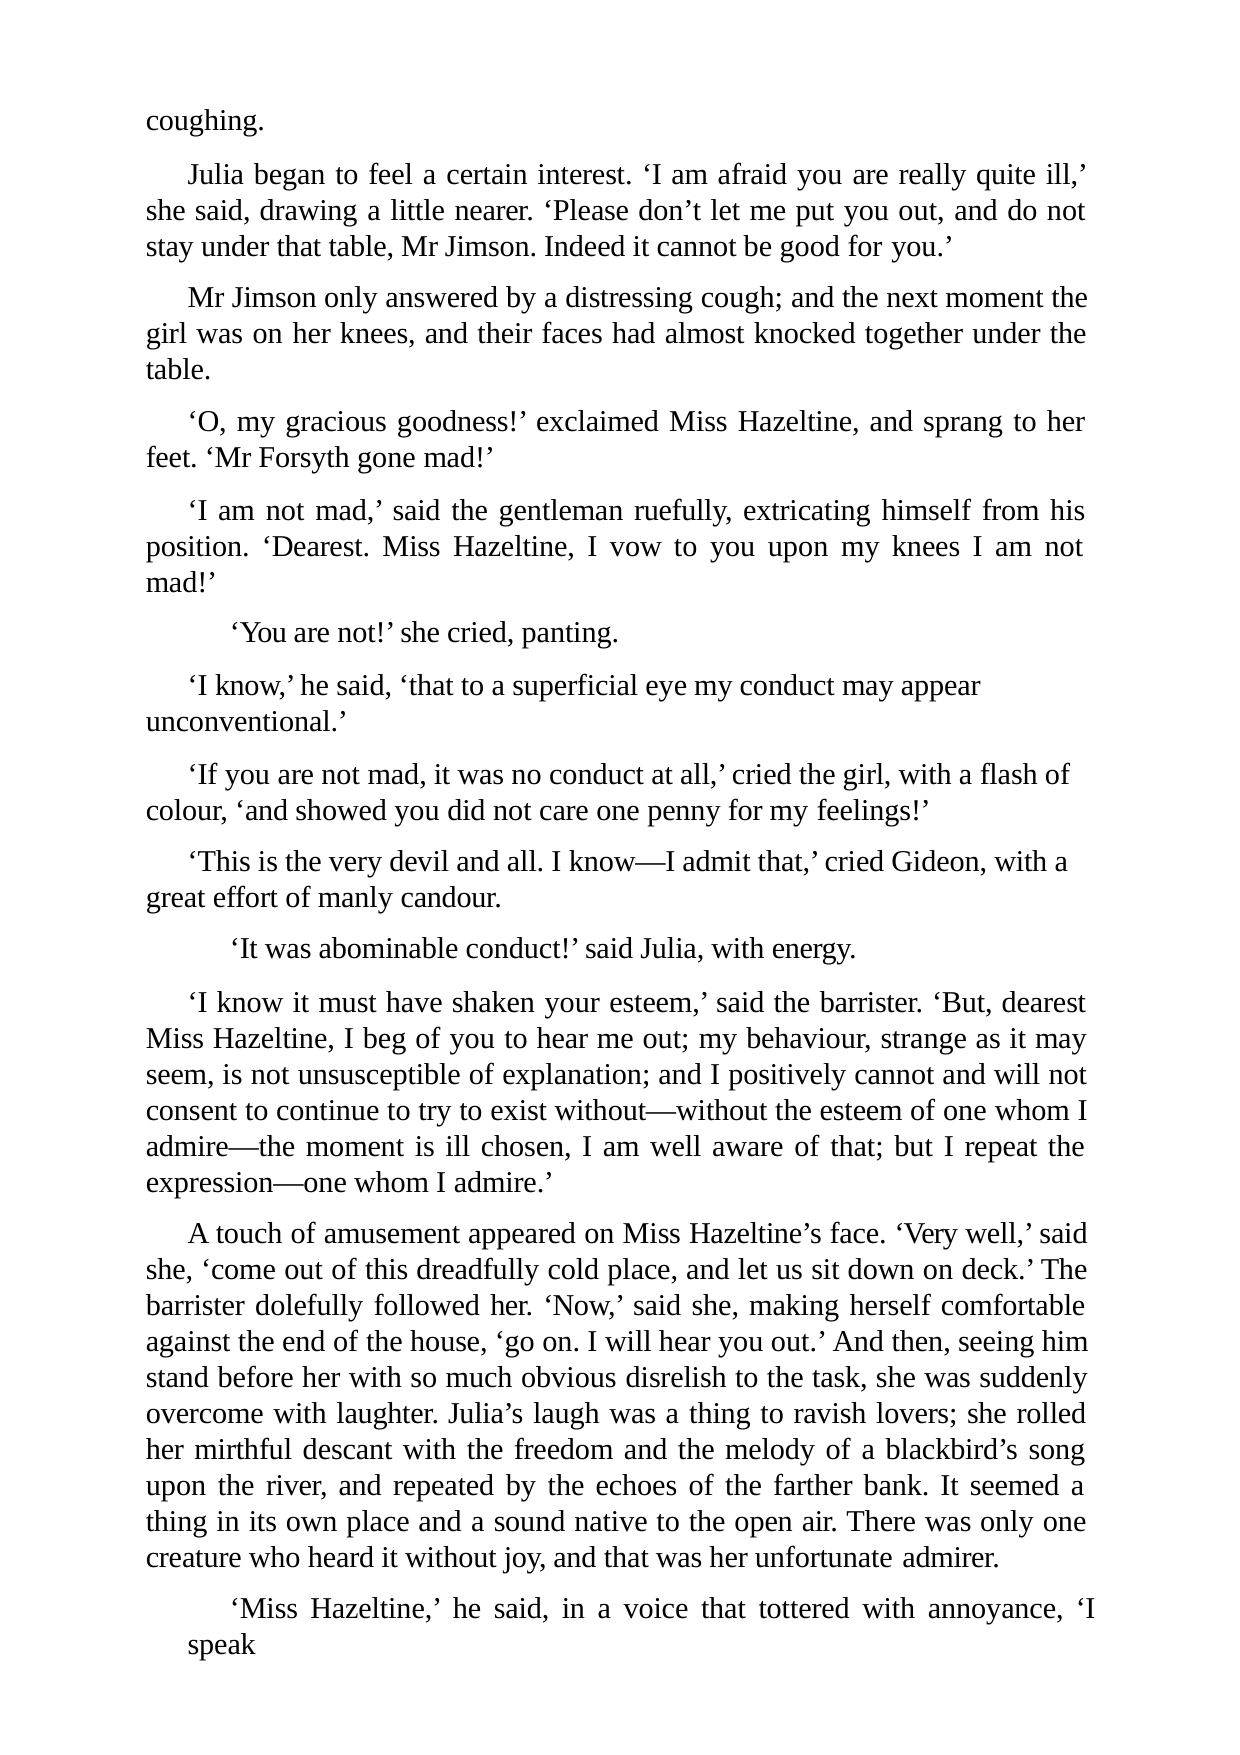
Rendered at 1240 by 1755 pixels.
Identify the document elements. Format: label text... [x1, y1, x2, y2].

text_box coughing. Julia began to feel a certain interest. ‘I am afraid you are really quite ill,’ she said, drawing a little nearer. ‘Please don’t let me put you out, and do not stay under that table, Mr Jimson. Indeed it cannot be good for you.’ Mr Jimson only answered by a distressing cough; and the next moment the girl was on her knees, and their faces had almost knocked together under the table. ‘O, my gracious goodness!’ exclaimed Miss Hazeltine, and sprang to her feet. ‘Mr Forsyth gone mad!’ ‘I am not mad,’ said the gentleman ruefully, extricating himself from his position. ‘Dearest. Miss Hazeltine, I vow to you upon my knees I am not mad!’ ‘You are not!’ she cried, panting. ‘I know,’ he said, ‘that to a superficial eye my conduct may appear unconventional.’ ‘If you are not mad, it was no conduct at all,’ cried the girl, with a flash of colour, ‘and showed you did not care one penny for my feelings!’ ‘This is the very devil and all. I know—I admit that,’ cried Gideon, with a great effort of manly candour. ‘It was abominable conduct!’ said Julia, with energy. ‘I know it must have shaken your esteem,’ said the barrister. ‘But, dearest Miss Hazeltine, I beg of you to hear me out; my behaviour, strange as it may seem, is not unsusceptible of explanation; and I positively cannot and will not consent to continue to try to exist without—without the esteem of one whom I admire—the moment is ill chosen, I am well aware of that; but I repeat the expression—one whom I admire.’ A touch of amusement appeared on Miss Hazeltine’s face. ‘Very well,’ said she, ‘come out of this dreadfully cold place, and let us sit down on deck.’ The barrister dolefully followed her. ‘Now,’ said she, making herself comfortable against the end of the house, ‘go on. I will hear you out.’ And then, seeing him stand before her with so much obvious disrelish to the task, she was suddenly overcome with laughter. Julia’s laugh was a thing to ravish lovers; she rolled her mirthful descant with the freedom and the melody of a blackbird’s song upon the river, and repeated by the echoes of the farther bank. It seemed a thing in its own place and a sound native to the open air. There was only one creature who heard it without joy, and that was her unfortunate admirer. ‘Miss Hazeltine,’ he said, in a voice that tottered with annoyance, ‘I speak [143, 81, 1097, 1661]
